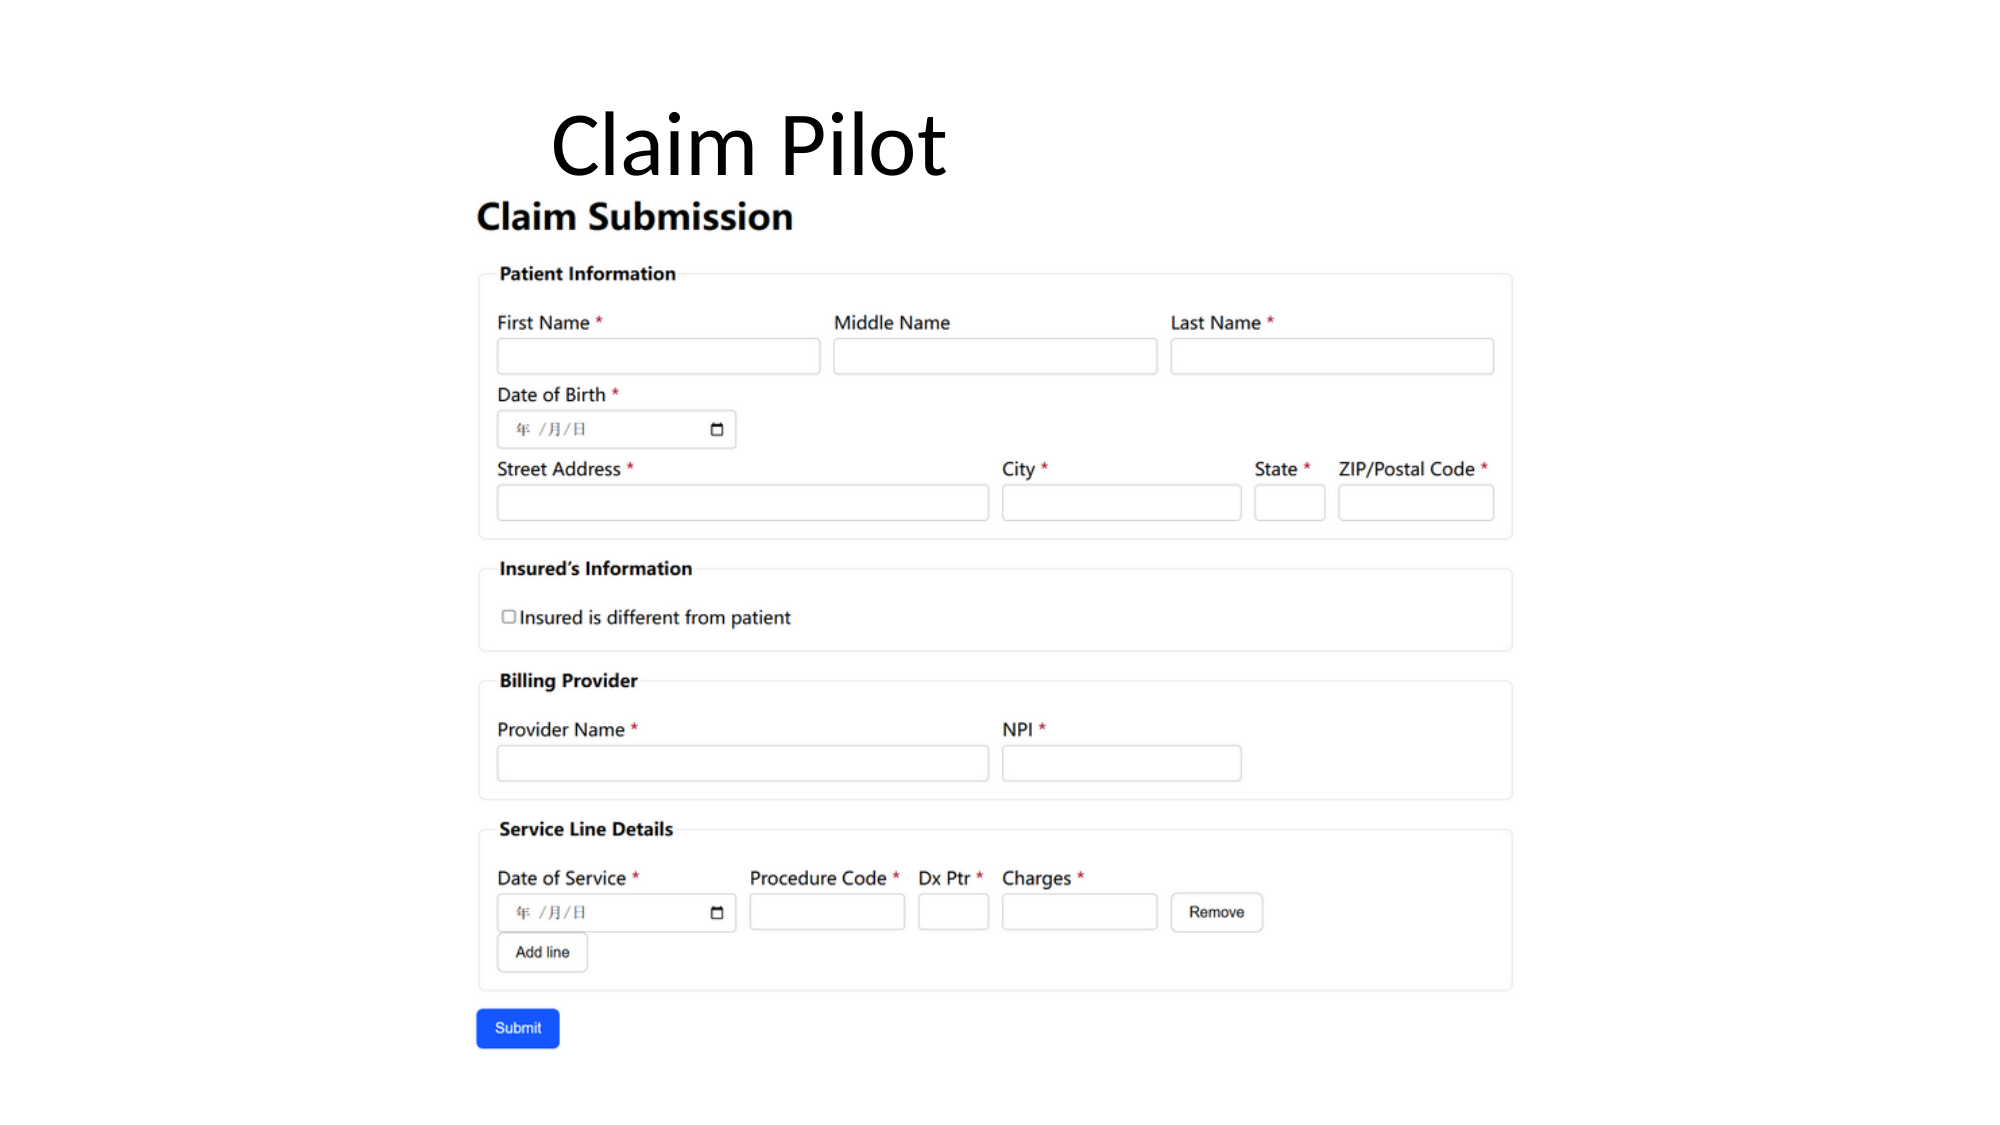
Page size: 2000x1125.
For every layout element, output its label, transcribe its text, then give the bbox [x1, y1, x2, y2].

picture [460, 191, 1540, 1050]
title Claim Pilot [75, 45, 1425, 233]
